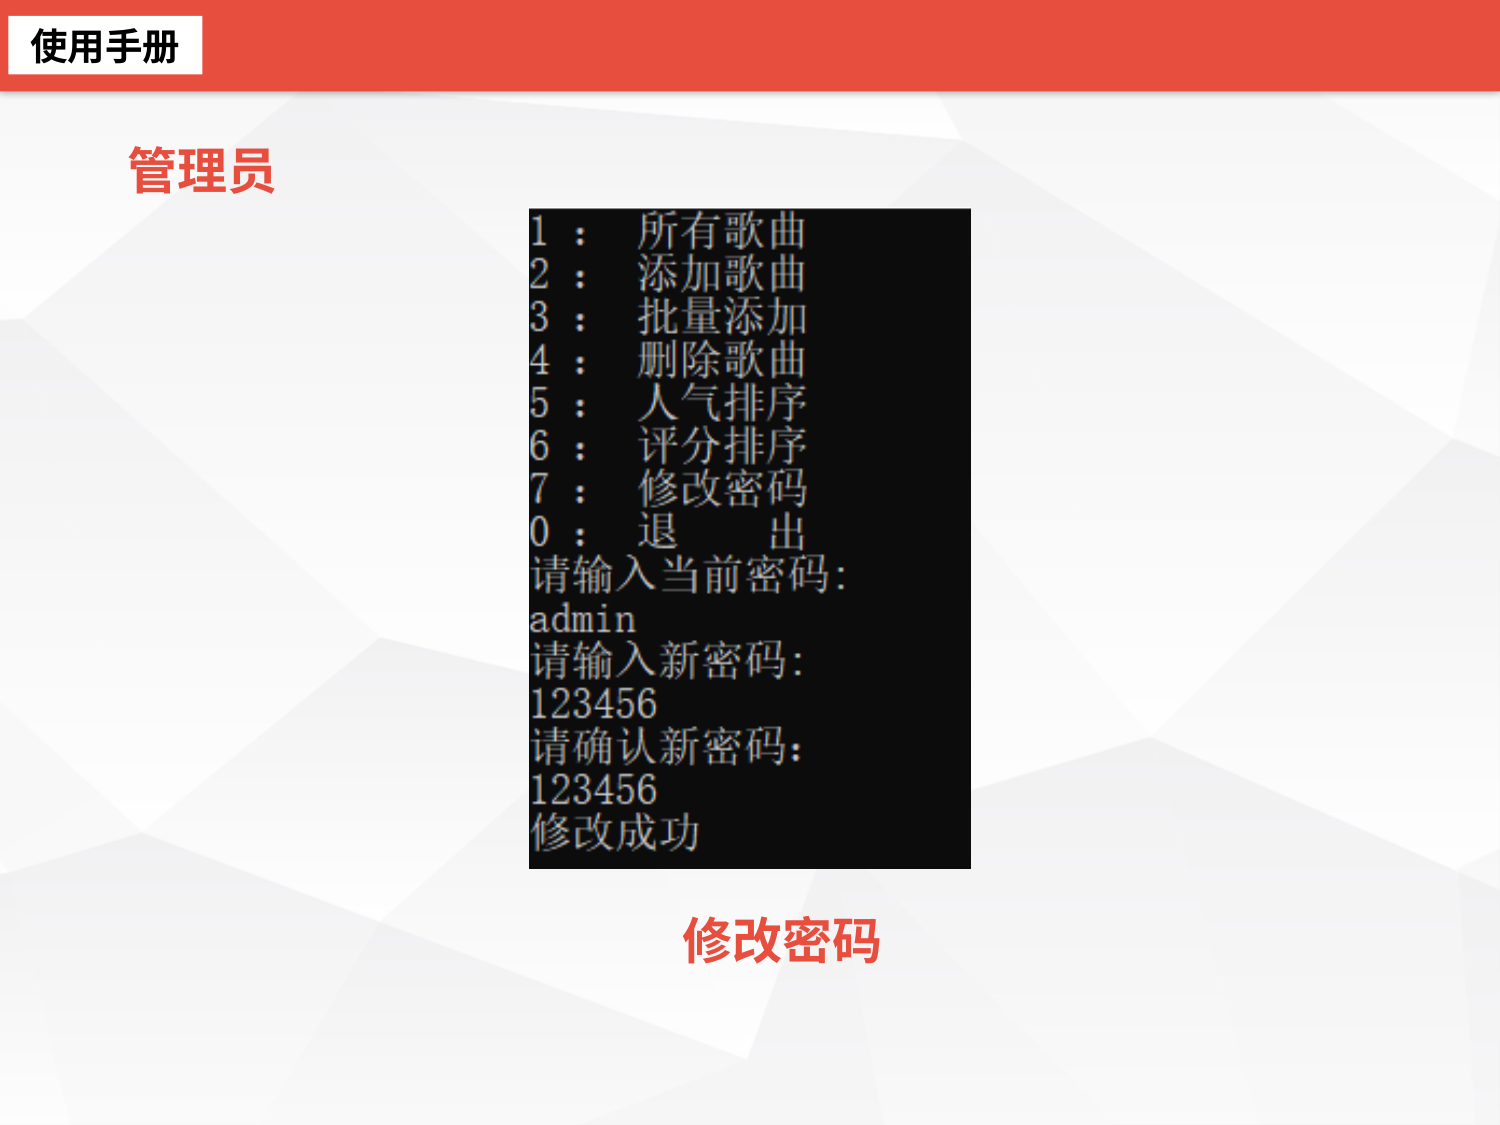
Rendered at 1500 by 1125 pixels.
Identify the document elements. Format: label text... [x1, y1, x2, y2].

text_box 管理员 [0, 131, 519, 207]
text_box [0, 0, 1500, 92]
text_box 修改密码 [433, 902, 1131, 977]
text_box 使用手册 [7, 15, 203, 75]
picture [0, 92, 1500, 1125]
